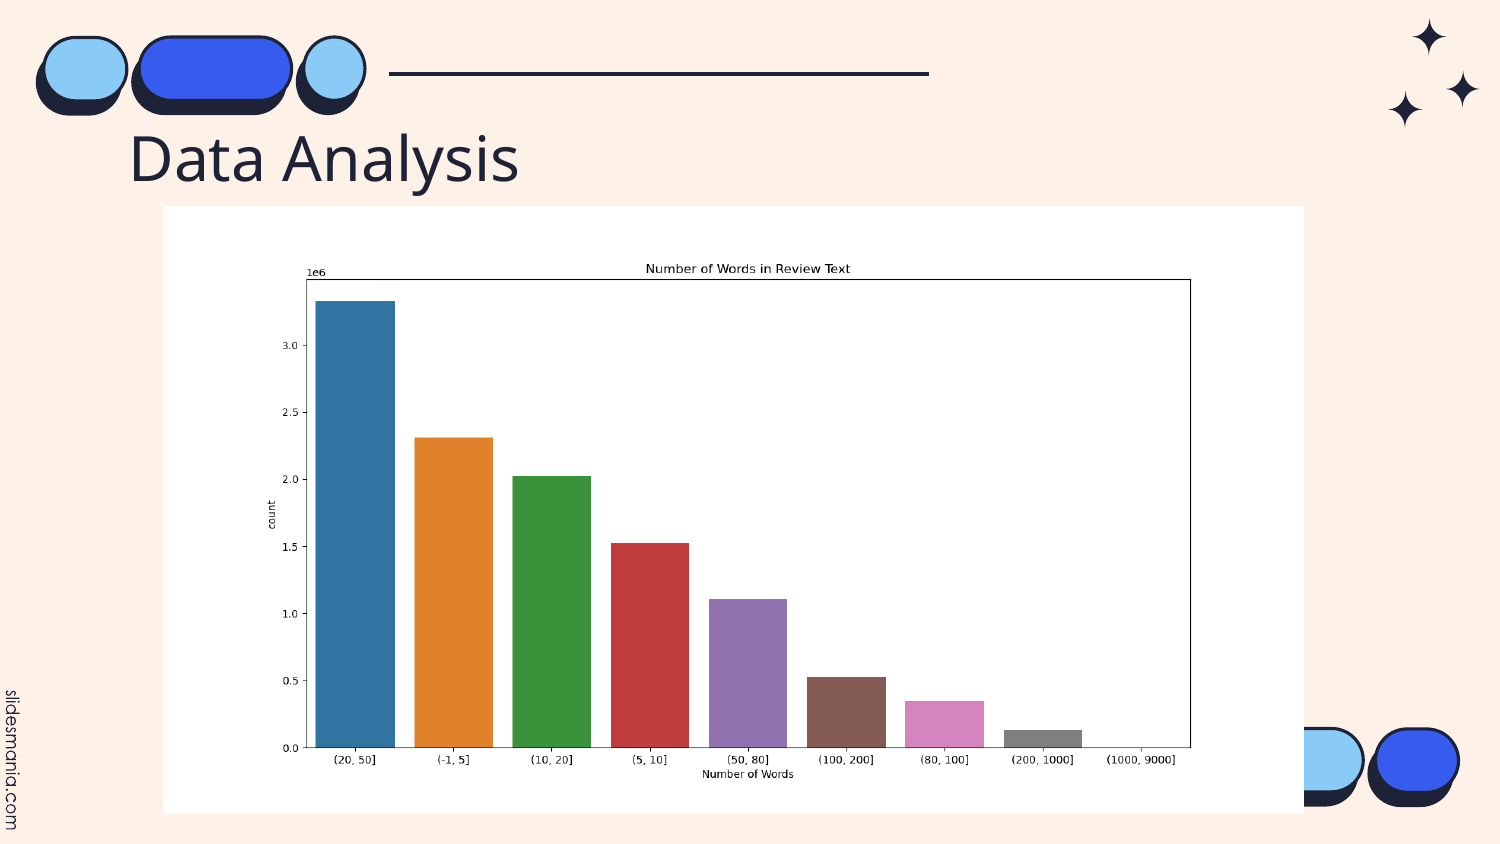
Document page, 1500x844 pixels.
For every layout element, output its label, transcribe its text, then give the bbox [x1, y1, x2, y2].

picture [163, 206, 1304, 815]
title Data Analysis [113, 103, 1073, 198]
